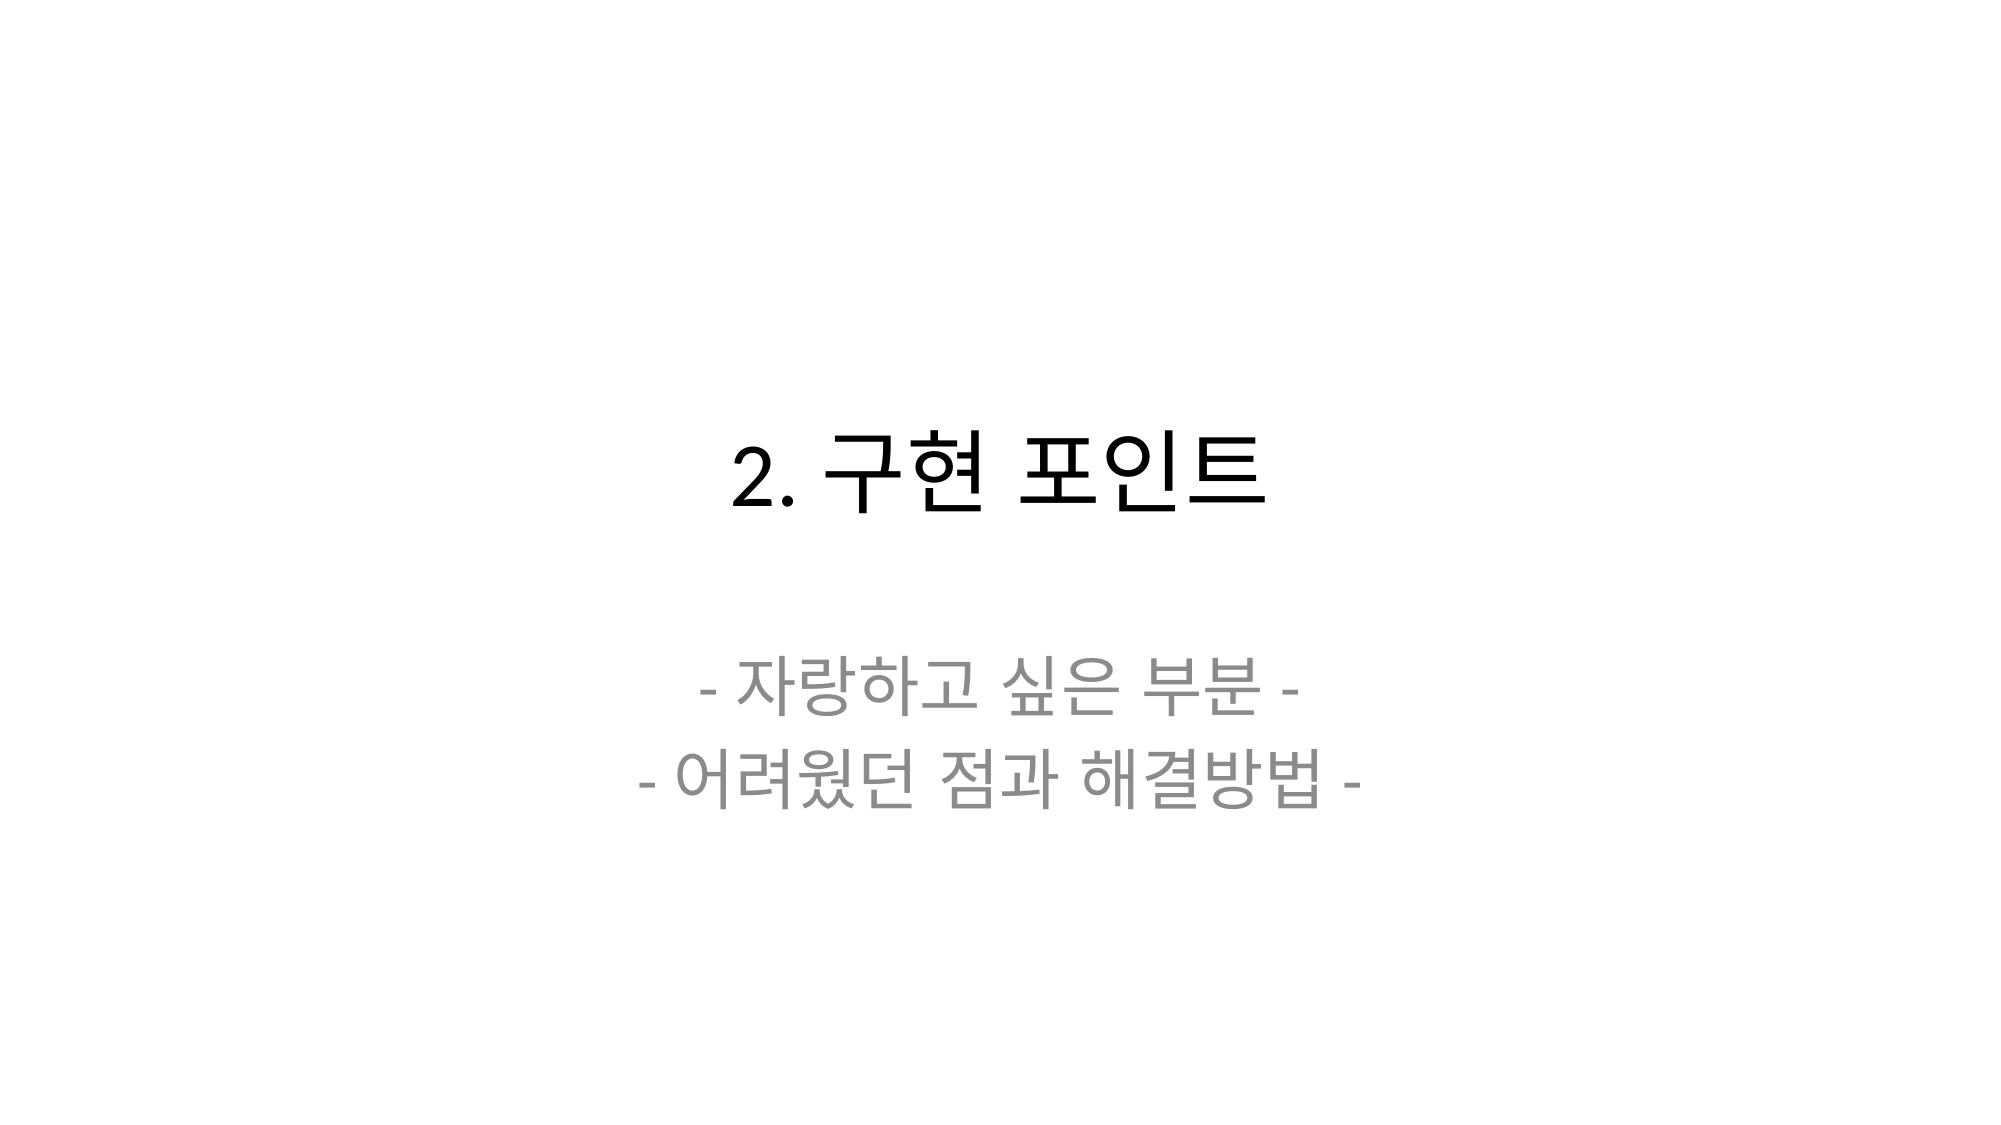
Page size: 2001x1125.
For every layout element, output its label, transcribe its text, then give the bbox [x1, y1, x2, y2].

subtitle -자랑하고 싶은 부분- -어려웠던 점과 해결방법- [300, 637, 1700, 925]
title 2.구현 포인트 [150, 349, 1850, 591]
